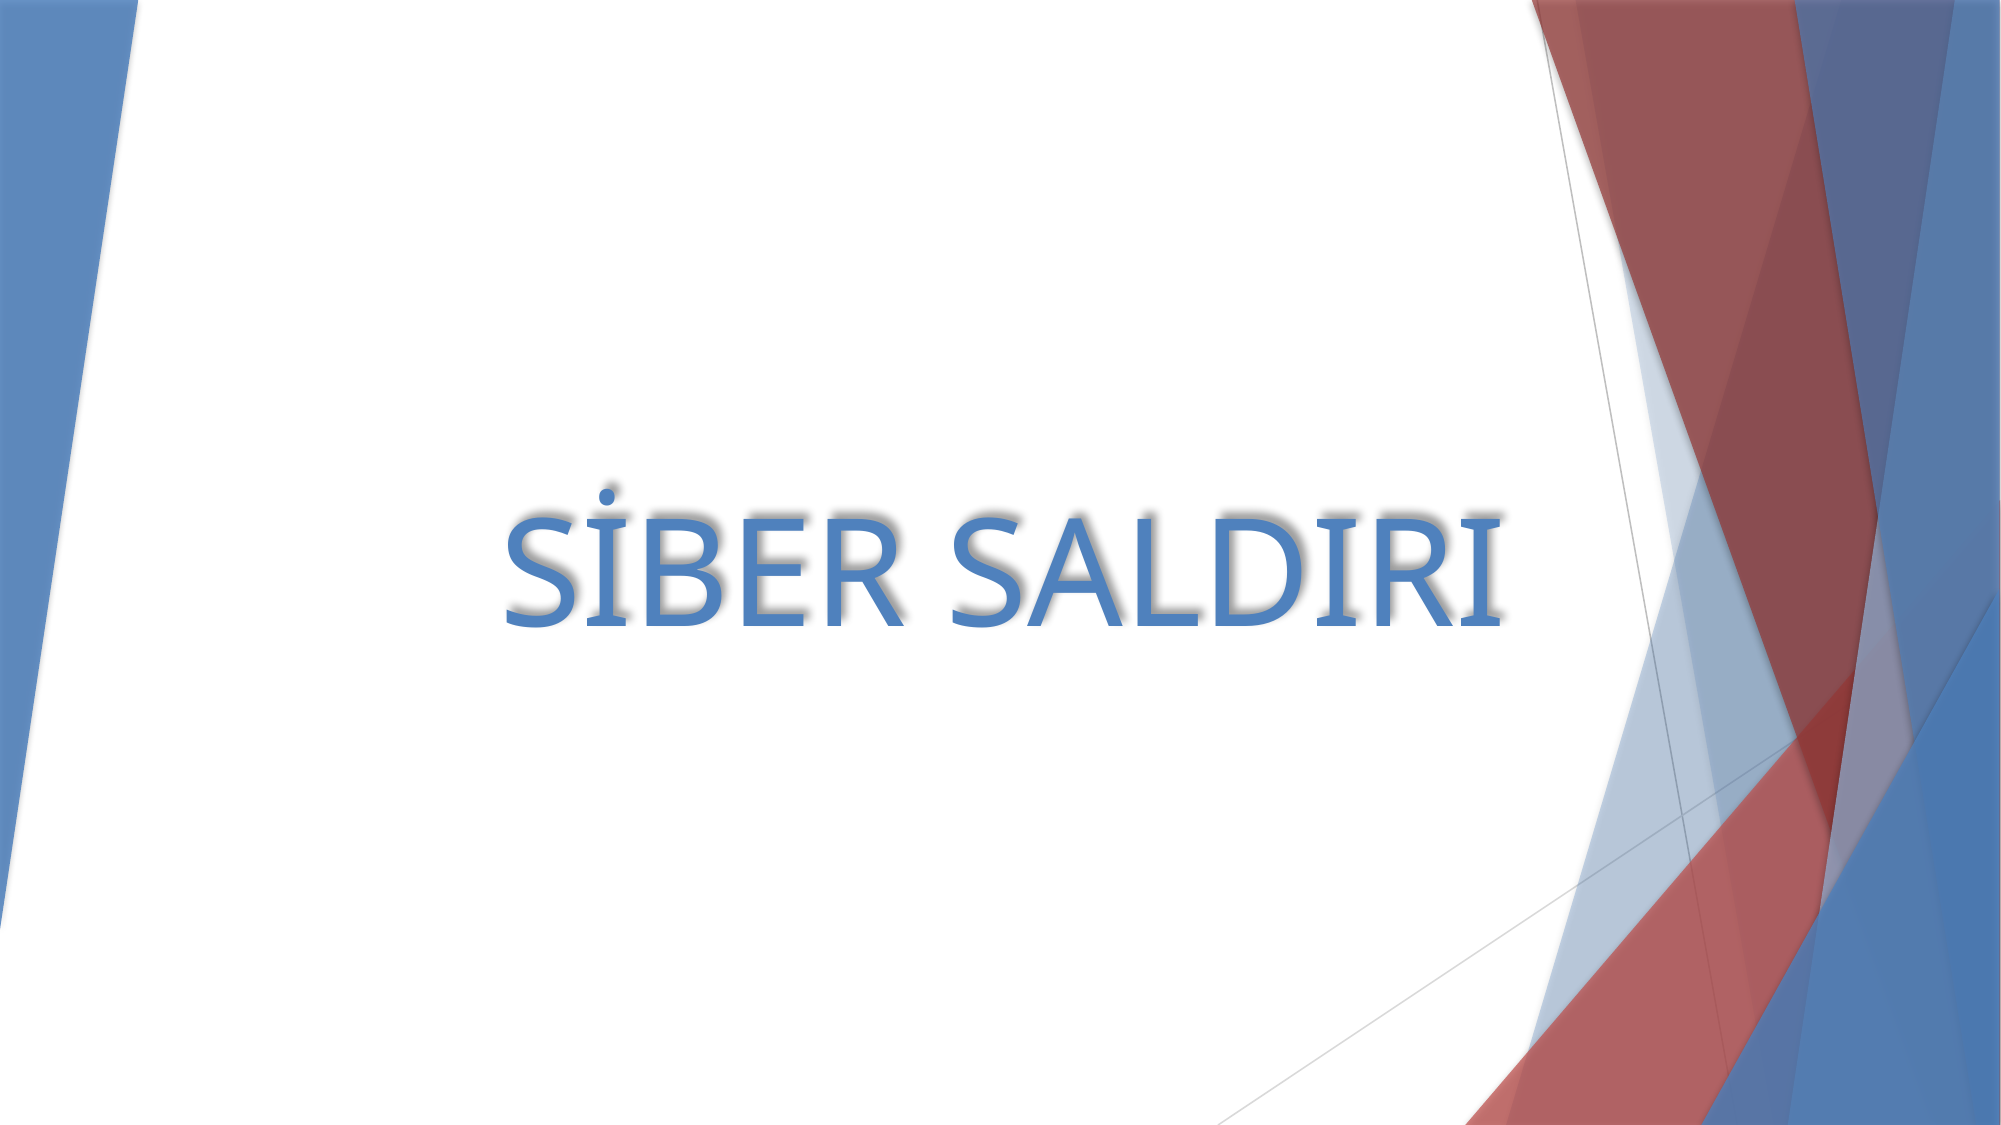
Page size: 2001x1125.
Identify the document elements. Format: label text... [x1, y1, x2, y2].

title SİBER SALDIRI [247, 394, 1522, 665]
